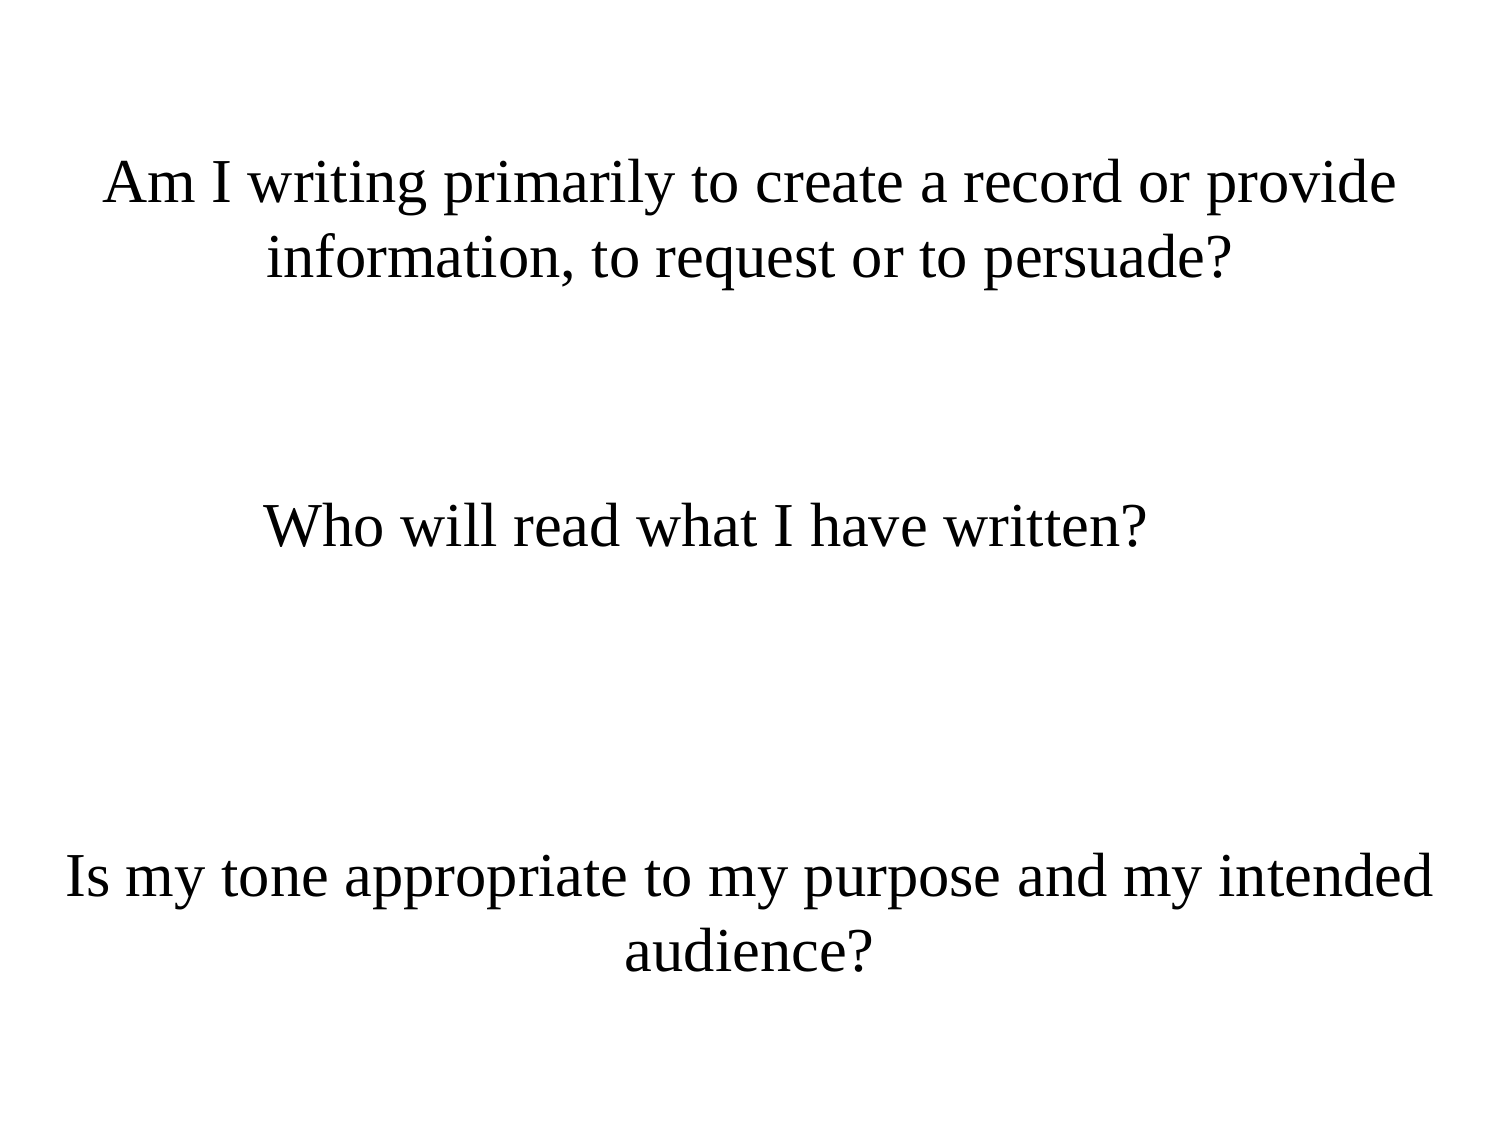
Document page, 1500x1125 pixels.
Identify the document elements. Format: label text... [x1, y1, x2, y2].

text_box Is my tone appropriate to my purpose and my intended audience? [0, 799, 1500, 1018]
title Am I writing primarily to create a record or provide information, to request or to persuade? [0, 75, 1500, 355]
text_box Who will read what I have written? [0, 412, 1413, 630]
